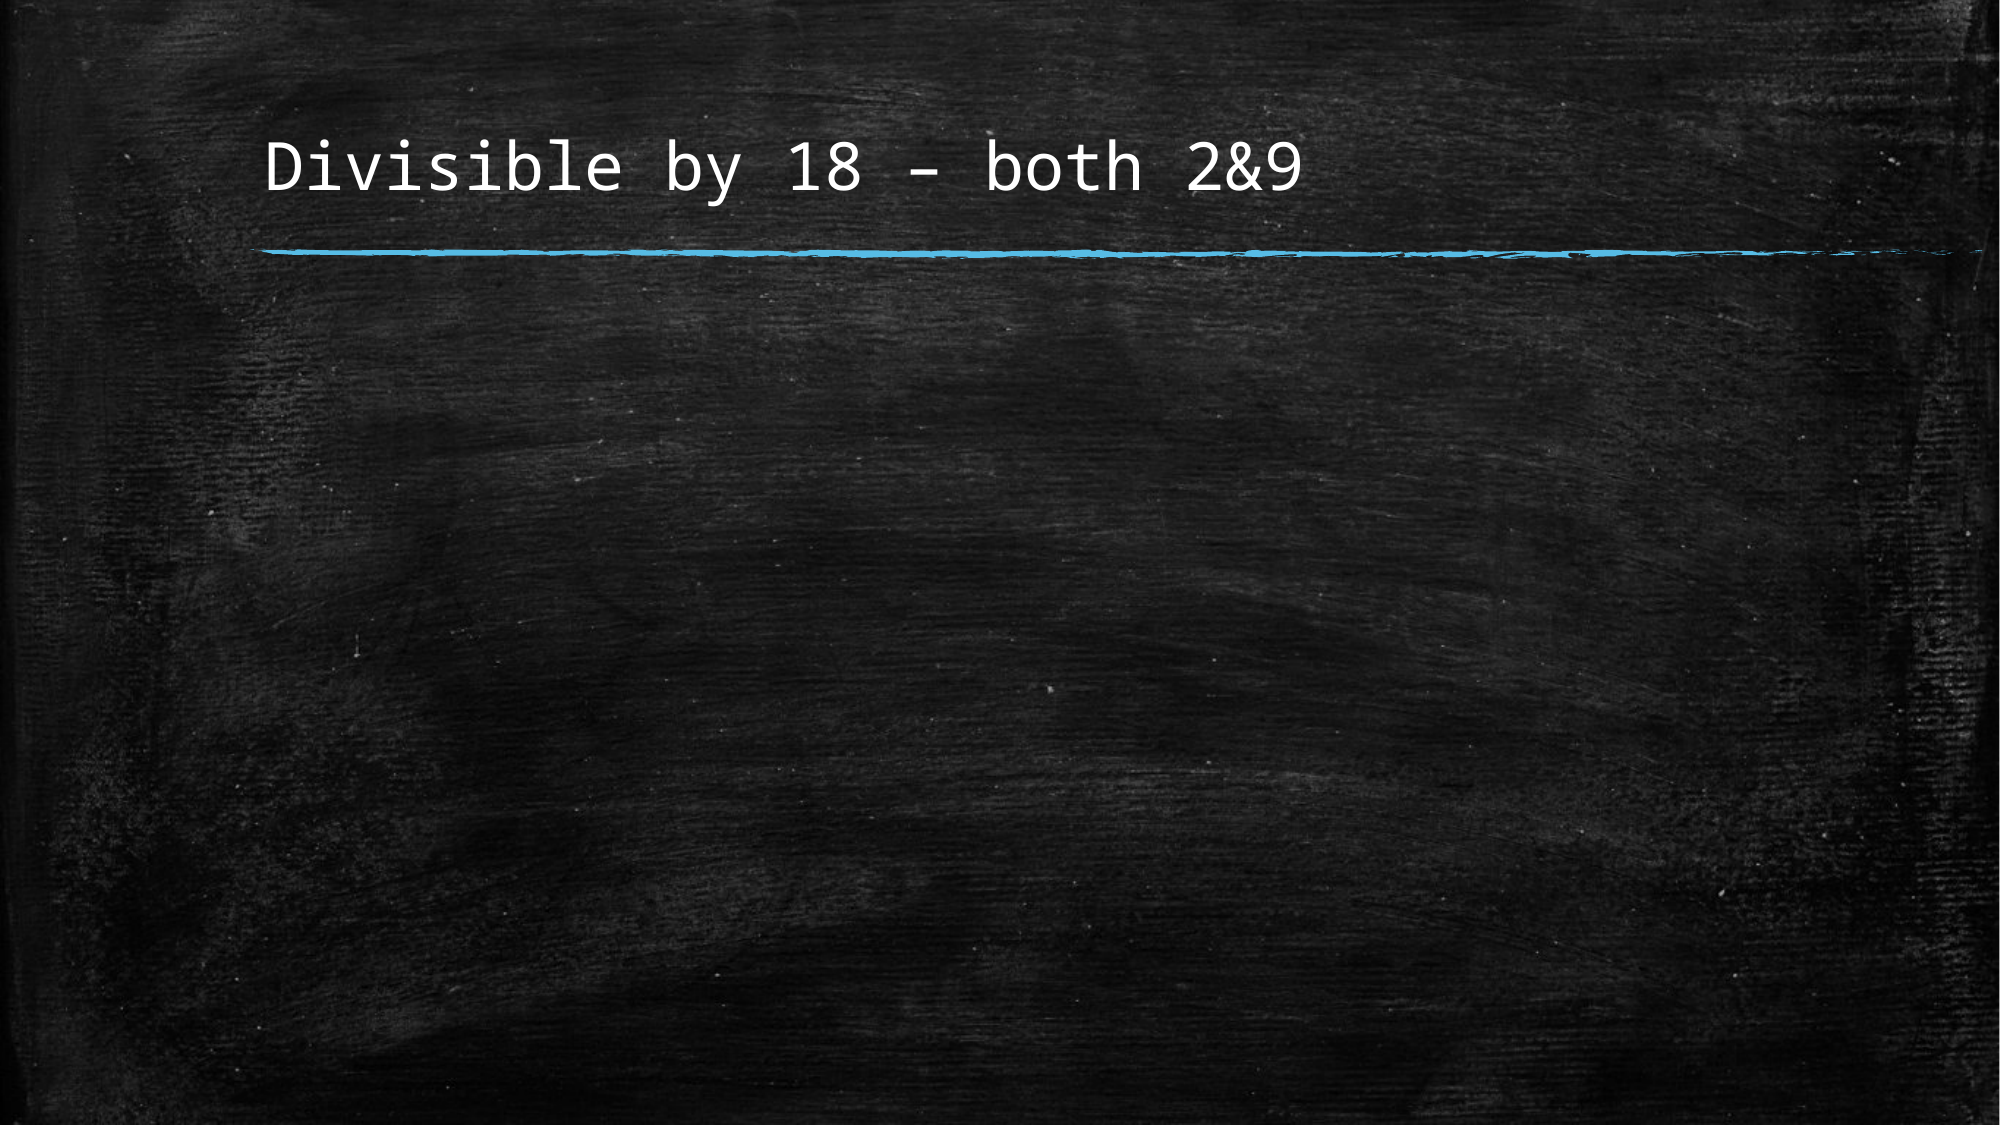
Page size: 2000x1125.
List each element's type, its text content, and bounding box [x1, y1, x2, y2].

title Divisible by 18 – both 2&9 [249, 45, 1750, 213]
